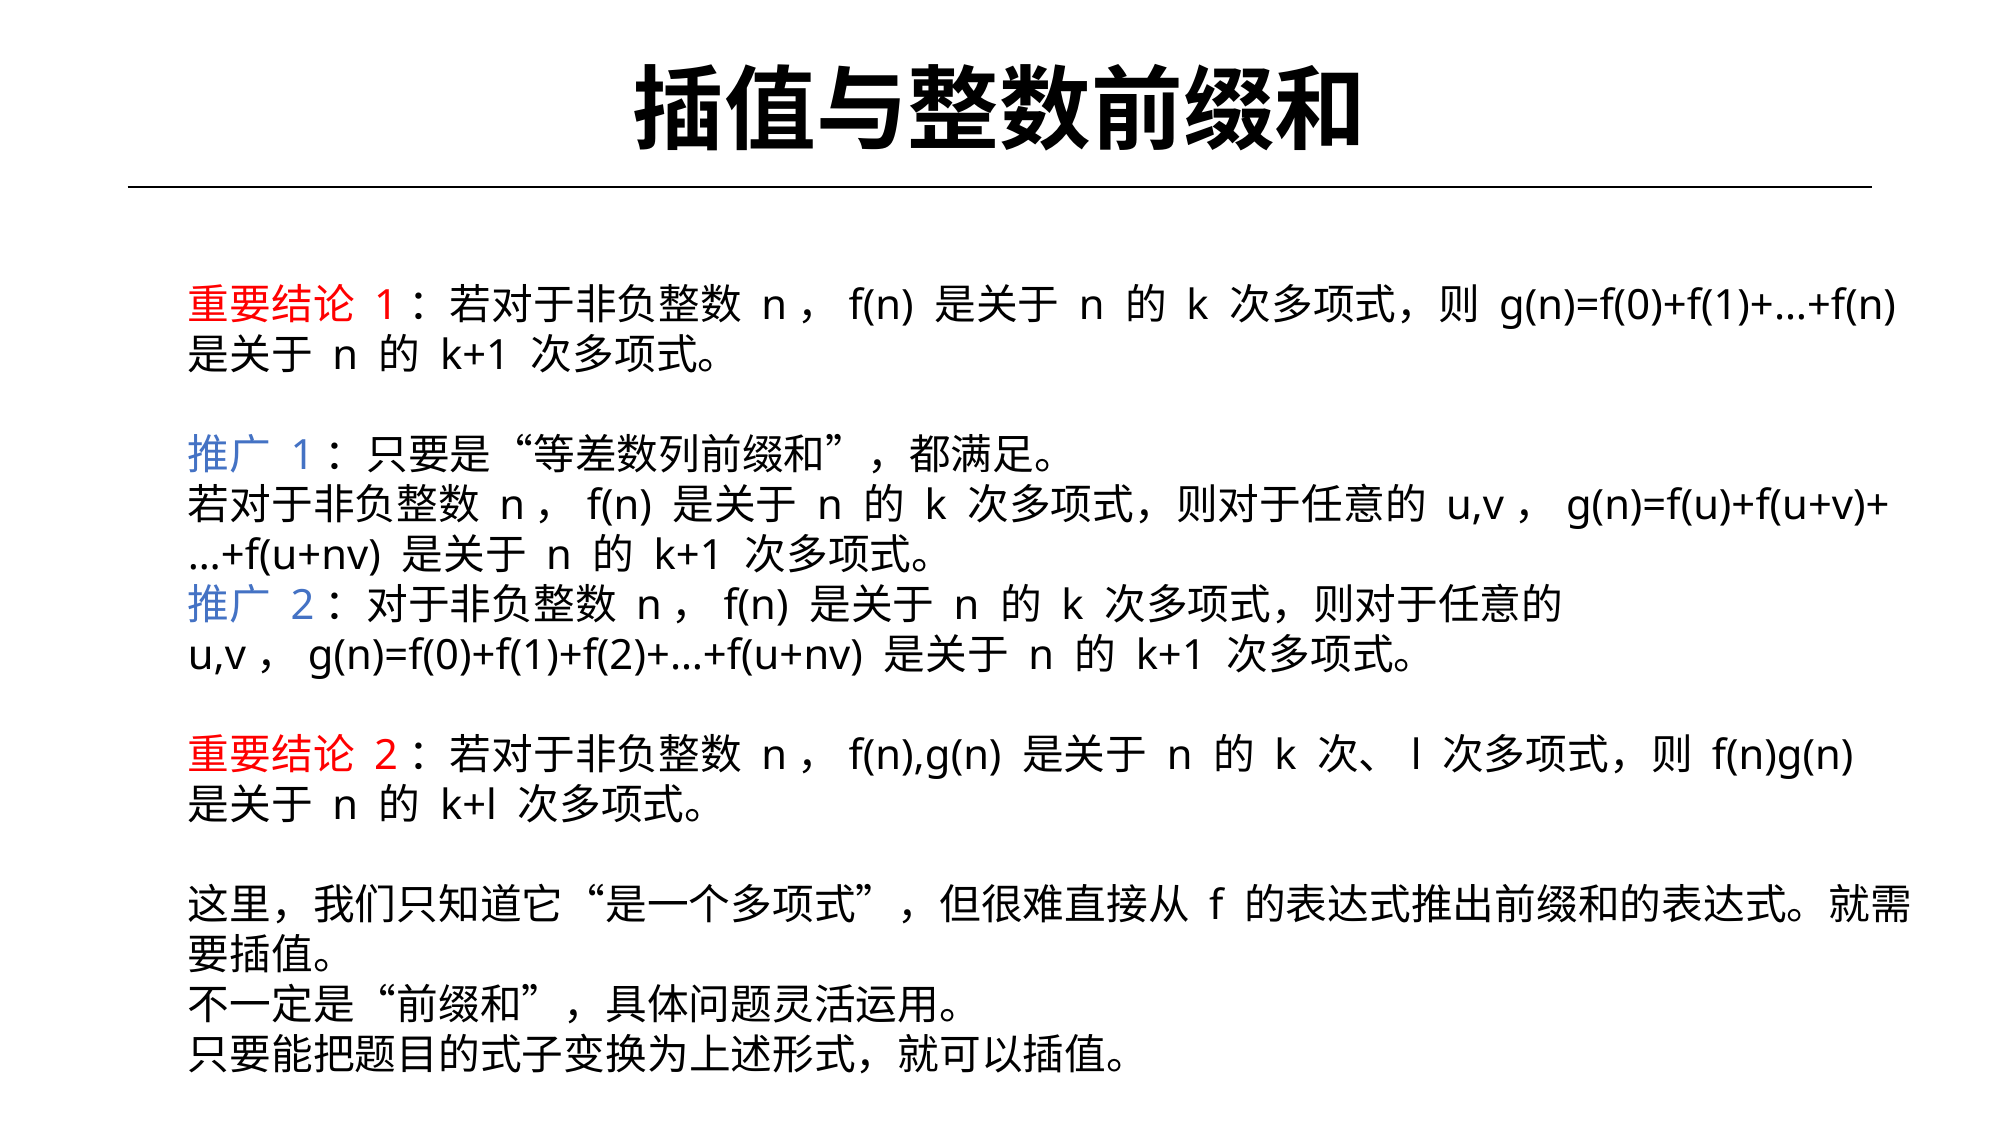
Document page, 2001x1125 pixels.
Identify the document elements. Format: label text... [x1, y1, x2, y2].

text_box 重要结论 1：若对于非负整数 n，f(n) 是关于 n 的 k 次多项式，则 g(n)=f(0)+f(1)+…+f(n) 是关于 n 的 k+1 次多项式。 推广 1：只要是“等差数列前缀和”，都满足。 若对于非负整数 n，f(n) 是关于 n 的 k 次多项式，则对于任意的 u,v，g(n)=f(u)+f(u+v)+…+f(u+nv) 是关于 n 的 k+1 次多项式。 推广 2：对于非负整数 n，f(n) 是关于 n 的 k 次多项式，则对于任意的 u,v，g(n)=f(0)+f(1)+f(2)+…+f(u+nv) 是关于 n 的 k+1 次多项式。 重要结论 2：若对于非负整数 n，f(n),g(n) 是关于 n 的 k 次、l 次多项式，则 f(n)g(n) 是关于 n 的 k+l 次多项式。 这里，我们只知道它“是一个多项式”，但很难直接从 f 的表达式推出前缀和的表达式。就需要插值。 不一定是“前缀和”，具体问题灵活运用。 只要能把题目的式子变换为上述形式，就可以插值。 [173, 270, 1931, 1125]
title 插值与整数前缀和 [249, 18, 1750, 171]
